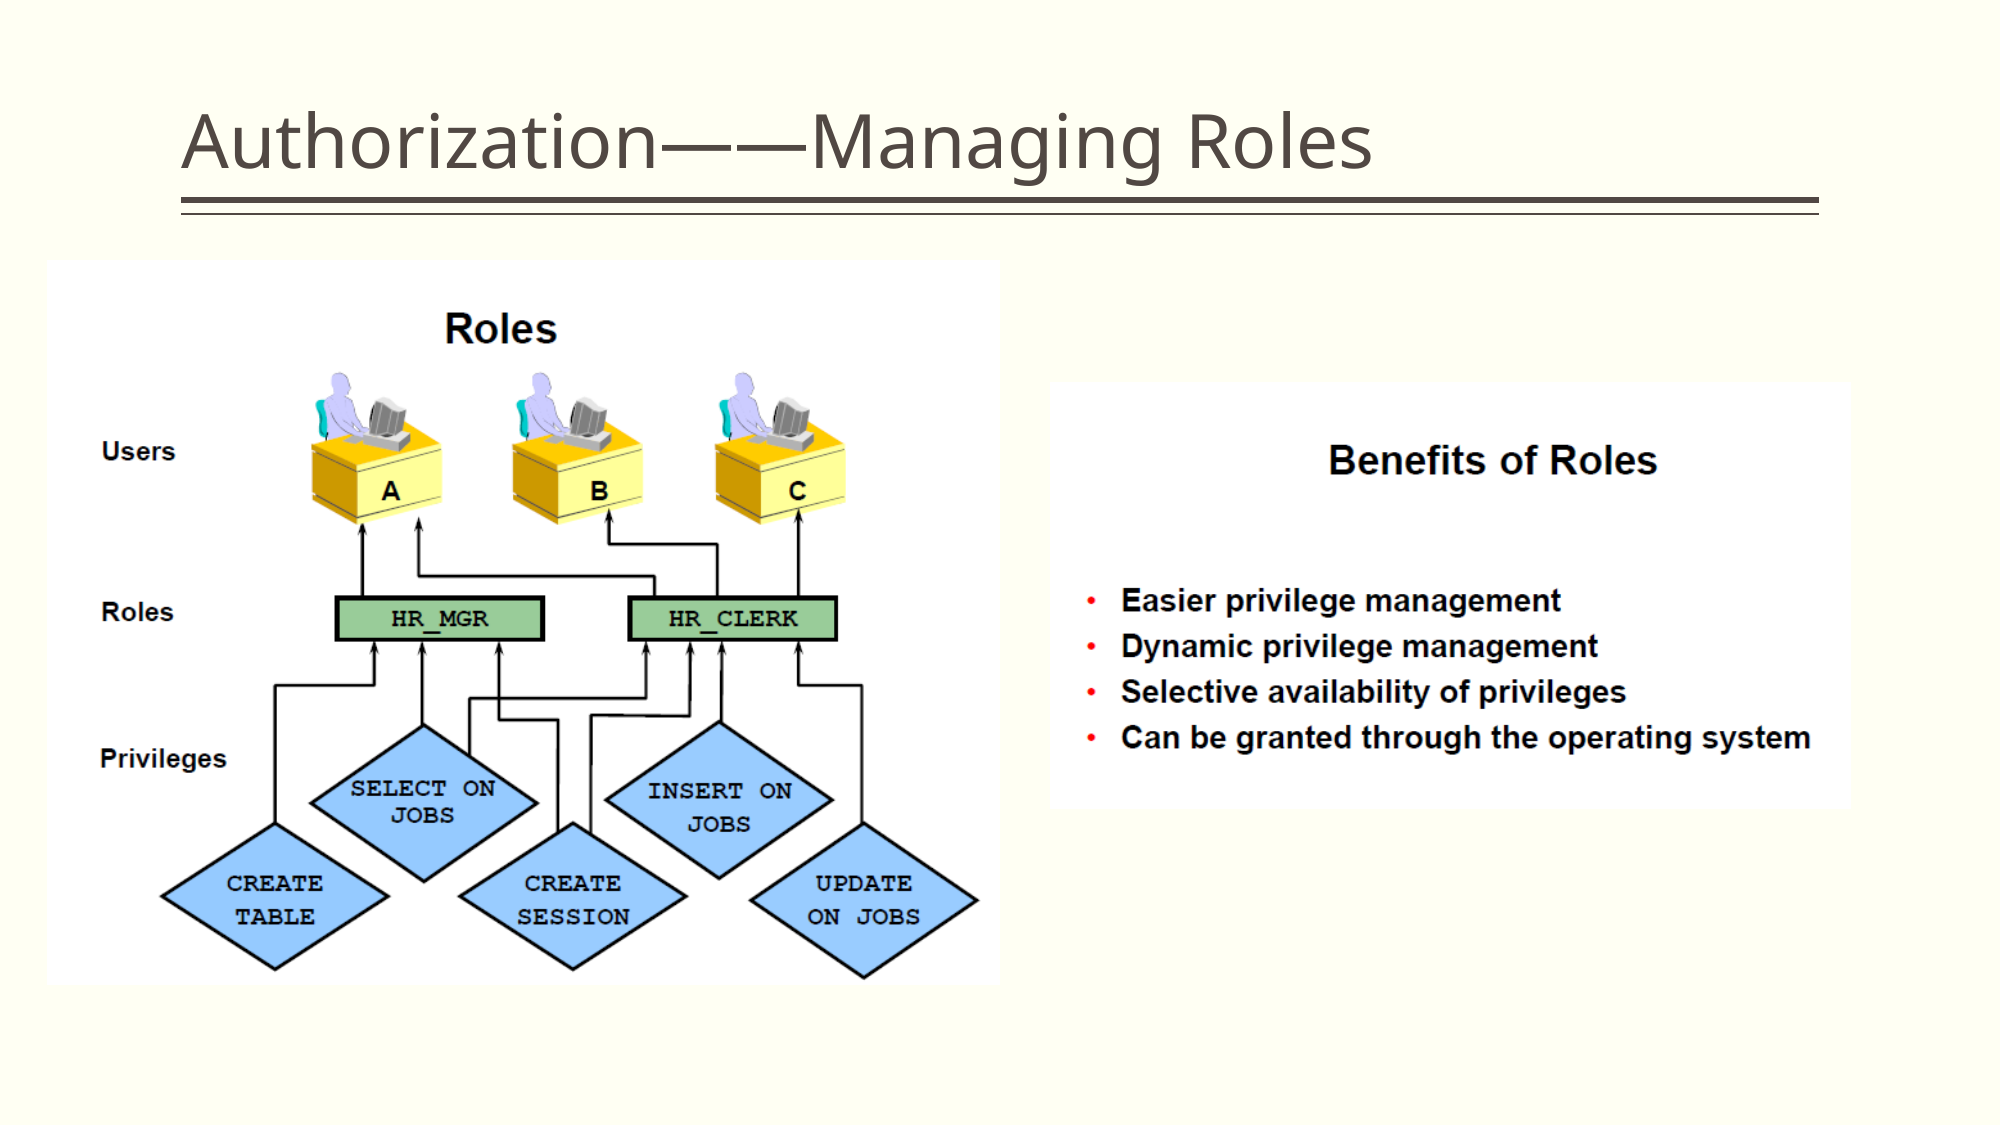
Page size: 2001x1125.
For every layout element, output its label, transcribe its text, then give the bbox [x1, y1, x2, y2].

title Authorization——Managing Roles [181, 12, 1819, 193]
picture [47, 260, 1000, 985]
picture [1049, 382, 1851, 809]
